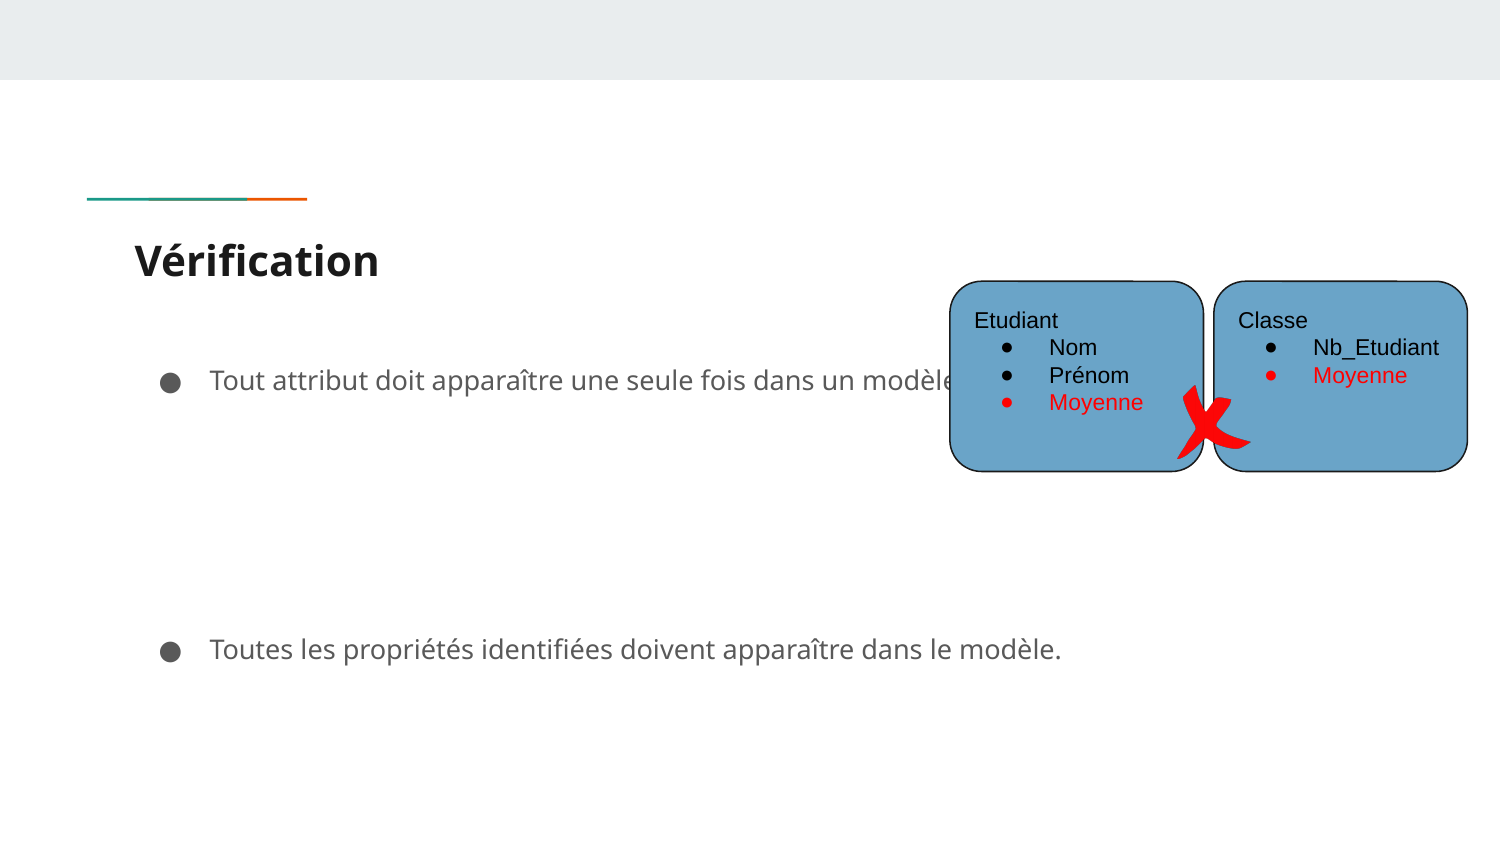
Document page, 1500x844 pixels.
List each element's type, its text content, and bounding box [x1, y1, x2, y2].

text_box Etudiant Nom Prénom Moyenne [949, 281, 1204, 472]
list Tout attribut doit apparaître une seule fois dans un modèle. Toutes les propriétés identifiées doivent apparaître dans le modèle. [119, 341, 1381, 712]
title Vérification [119, 216, 1381, 305]
picture [1176, 385, 1252, 459]
text_box Classe Nb_Etudiant Moyenne [1213, 281, 1468, 472]
